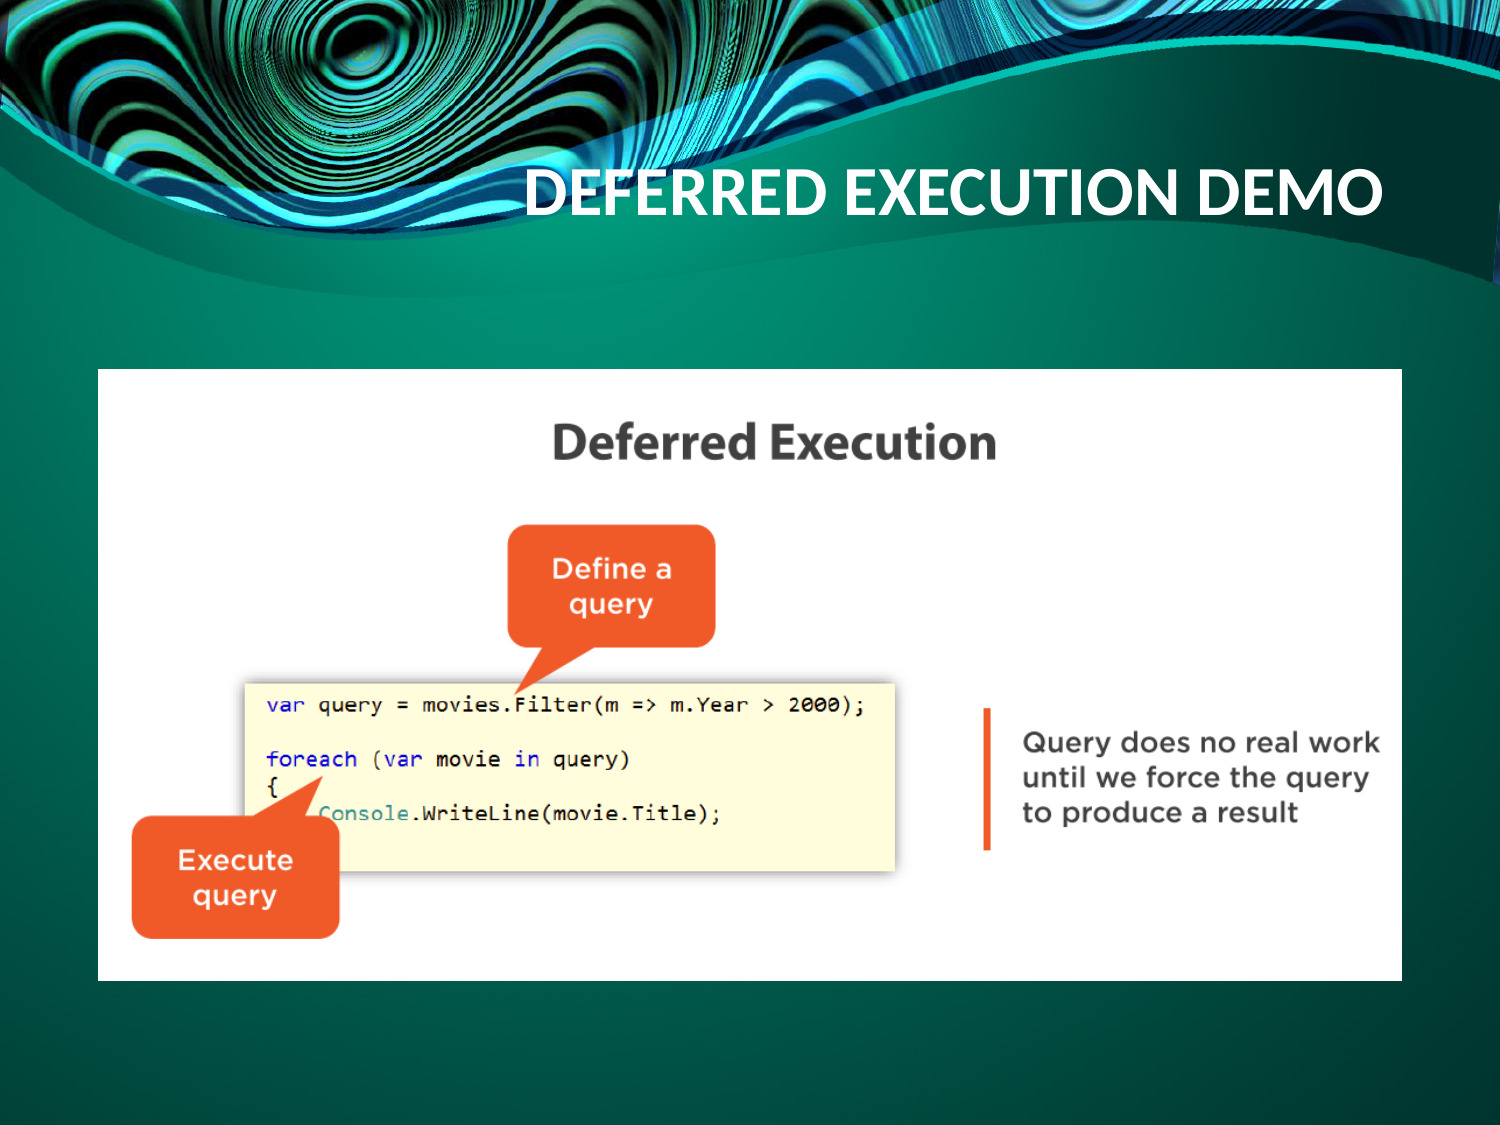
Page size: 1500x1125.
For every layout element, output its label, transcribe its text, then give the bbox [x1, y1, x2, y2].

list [98, 369, 1402, 981]
title DEFERRED EXECUTION DEMO [98, 136, 1402, 237]
picture [0, 0, 1500, 1125]
